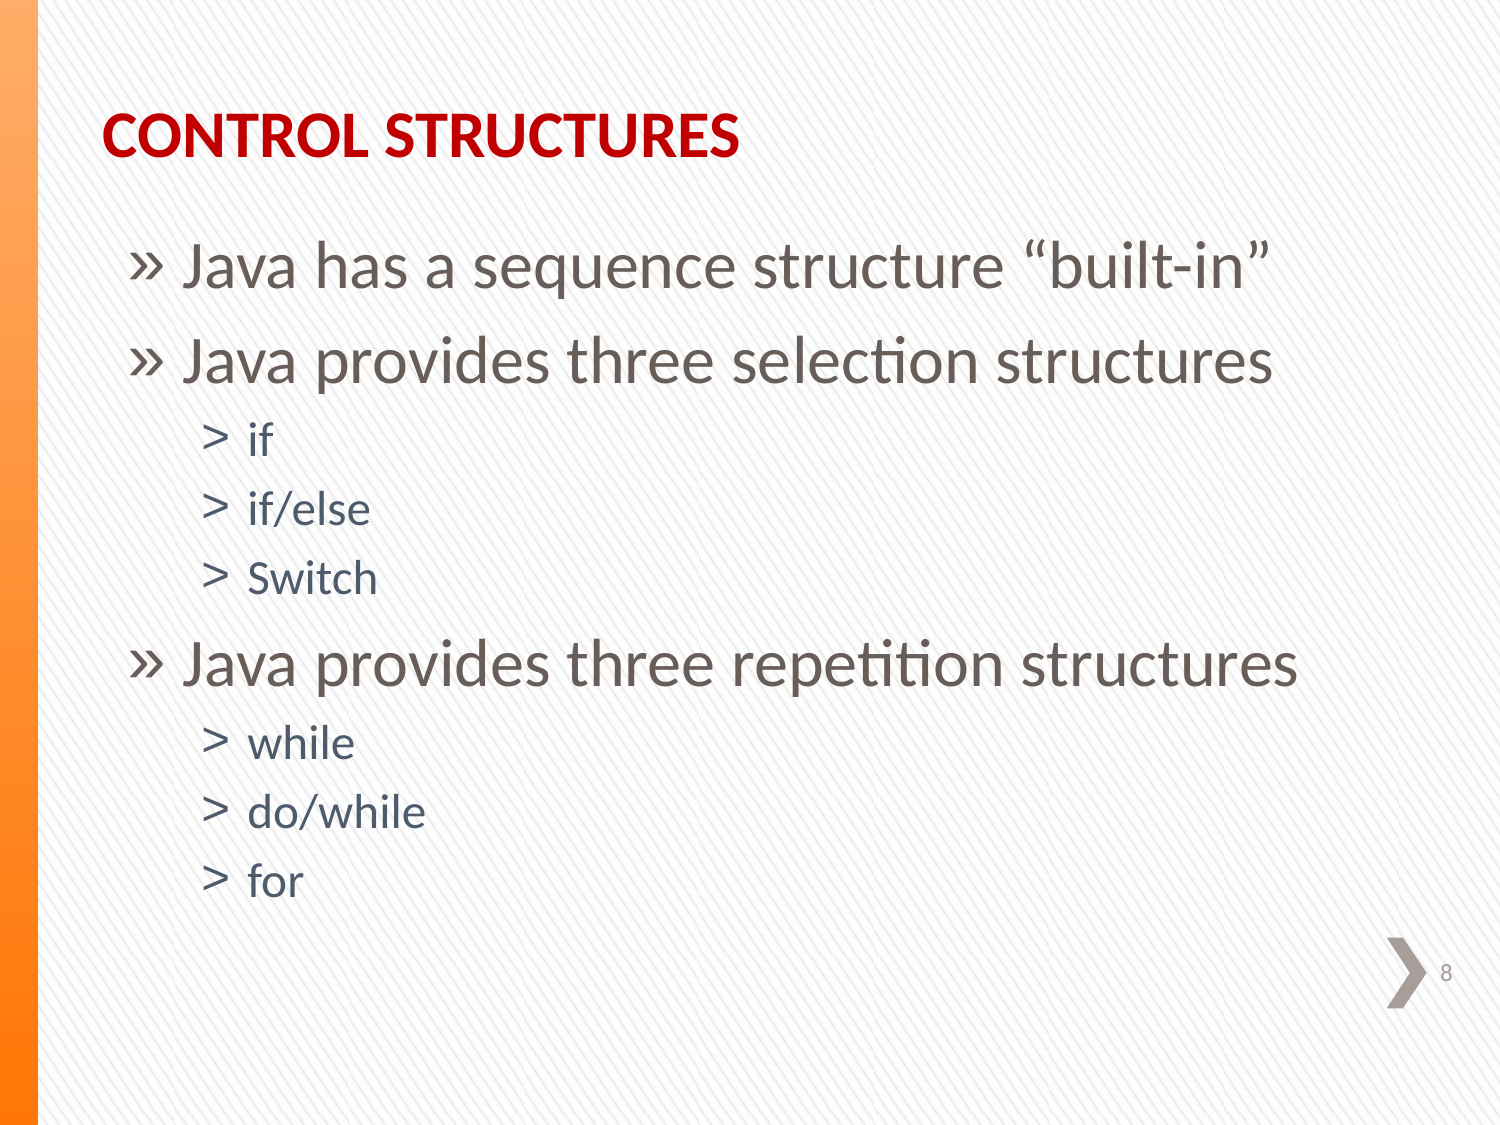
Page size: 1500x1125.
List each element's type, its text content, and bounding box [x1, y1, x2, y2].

list Java has a sequence structure “built-in” Java provides three selection structures if if/else Switch Java provides three repetition structures while do/while for [112, 213, 1400, 1088]
slide_number 8 [1425, 941, 1488, 1002]
text_box Control Structures [87, 49, 1425, 213]
slide_number 12 [0, 281, 37, 285]
